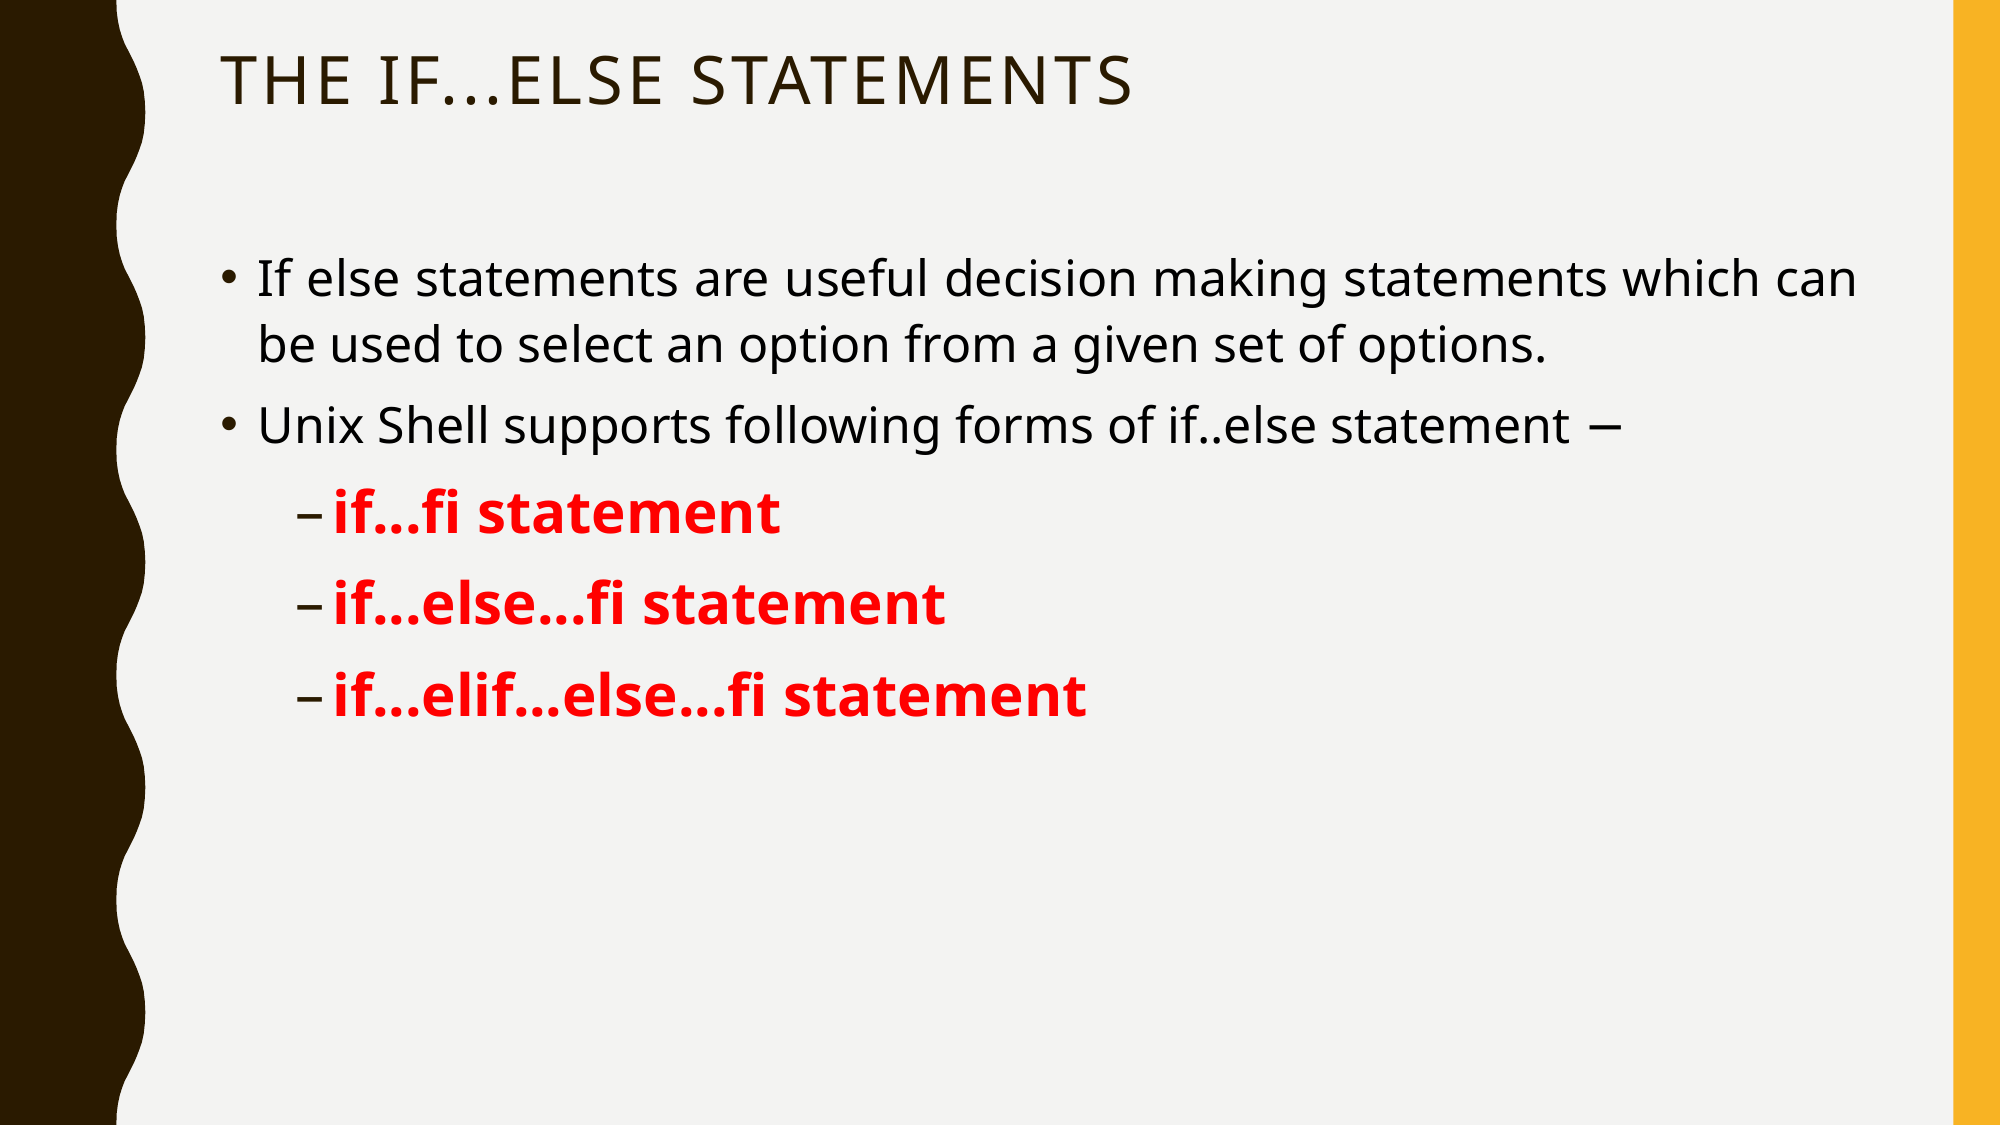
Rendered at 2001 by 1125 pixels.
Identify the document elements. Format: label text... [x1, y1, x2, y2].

title The if...else statements [205, 39, 1875, 209]
list If else statements are useful decision making statements which can be used to select an option from a given set of options. Unix Shell supports following forms of if..else statement − if...fi statement if...else...fi statement if...elif...else...fi statement [205, 233, 1875, 1007]
